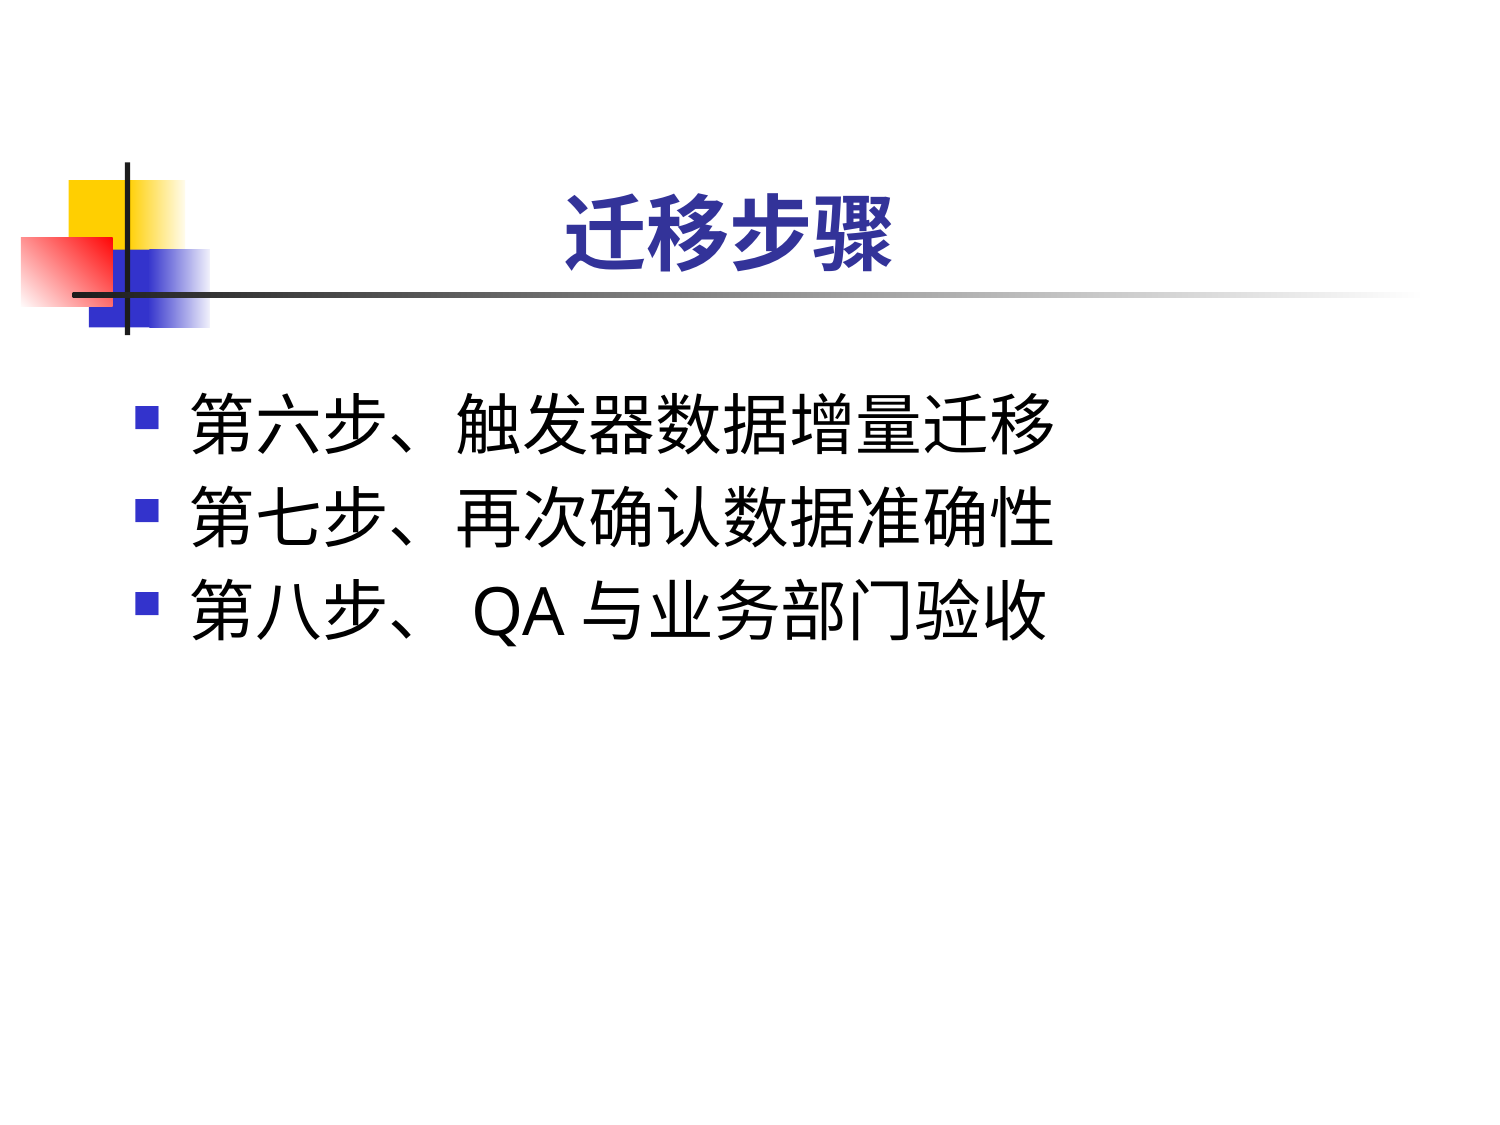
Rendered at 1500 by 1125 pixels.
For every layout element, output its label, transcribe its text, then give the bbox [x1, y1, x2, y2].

title 迁移步骤 [188, 101, 1290, 289]
list 第六步、触发器数据增量迁移 第七步、再次确认数据准确性 第八步、QA与业务部门验收 [116, 374, 1349, 915]
